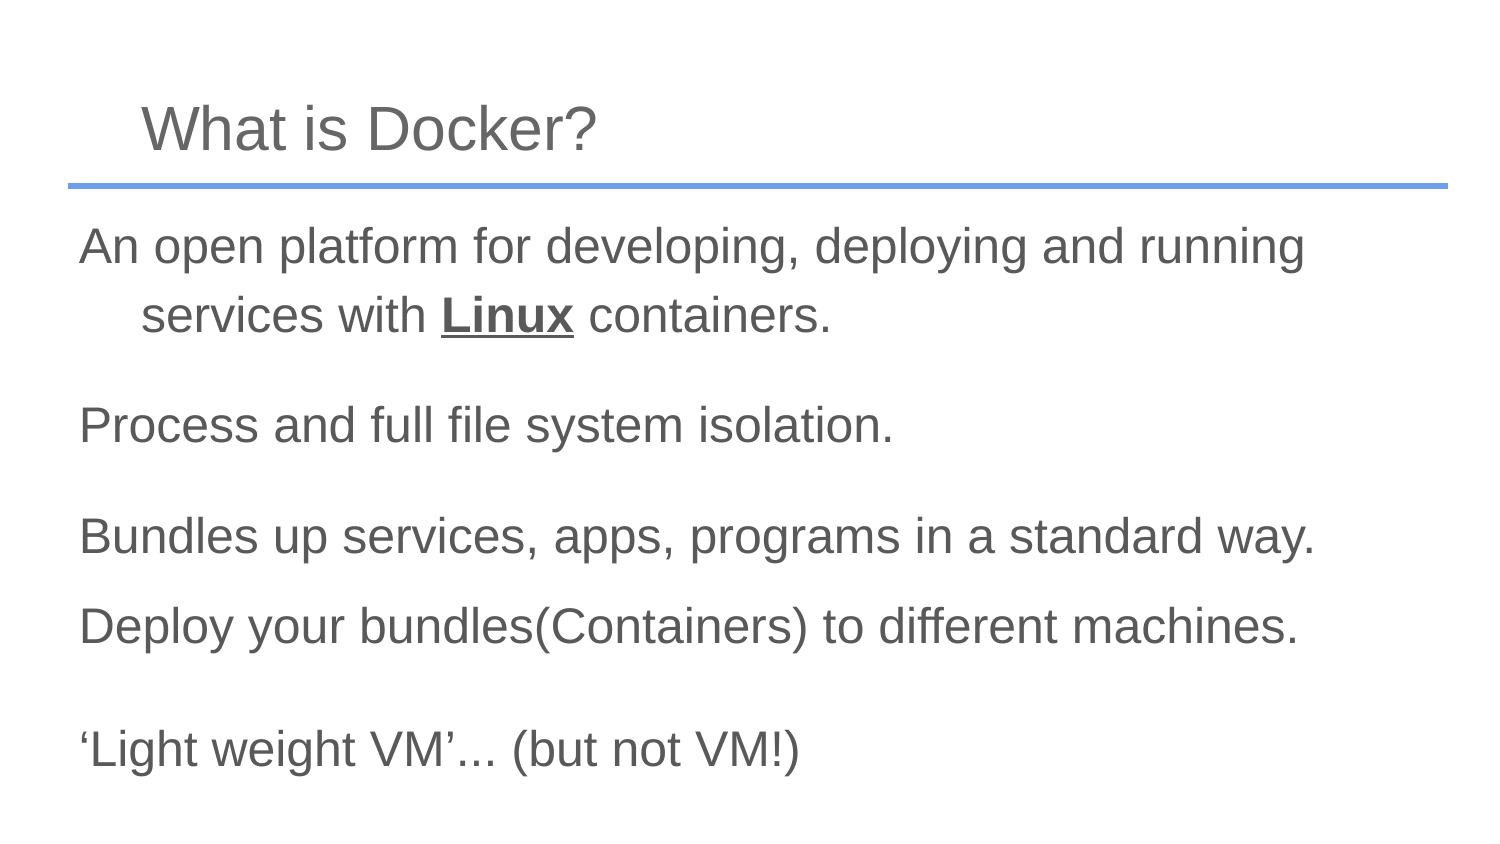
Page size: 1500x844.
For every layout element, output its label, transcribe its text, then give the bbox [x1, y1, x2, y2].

title What is Docker? [51, 72, 1449, 167]
list An open platform for developing, deploying and running services with Linux containers. Process and full file system isolation. Bundles up services, apps, programs in a standard way. Deploy your bundles(Containers) to different machines. ‘Light weight VM’... (but not VM!) [51, 189, 1449, 750]
